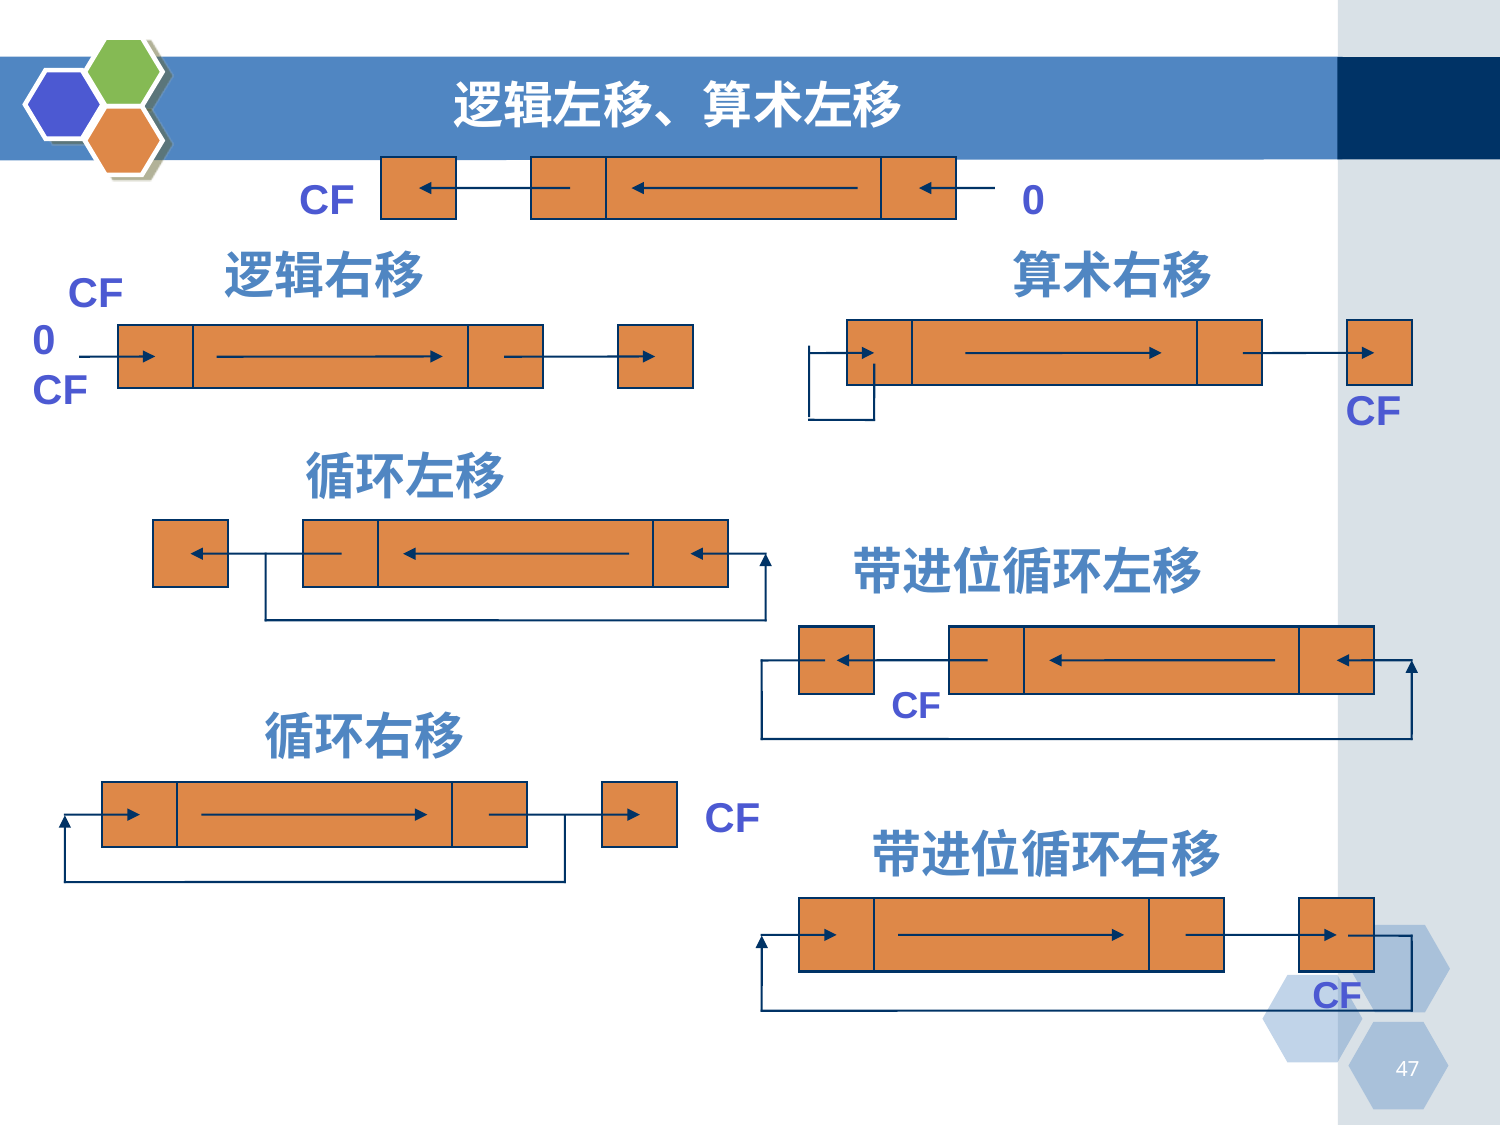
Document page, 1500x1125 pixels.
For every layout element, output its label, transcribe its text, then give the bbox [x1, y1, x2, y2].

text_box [761, 815, 1412, 1024]
slide_number 47 [1359, 1047, 1435, 1086]
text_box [256, 66, 1076, 232]
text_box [64, 697, 791, 883]
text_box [808, 236, 1429, 442]
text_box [17, 236, 810, 417]
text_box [761, 531, 1412, 740]
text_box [52, 437, 766, 621]
